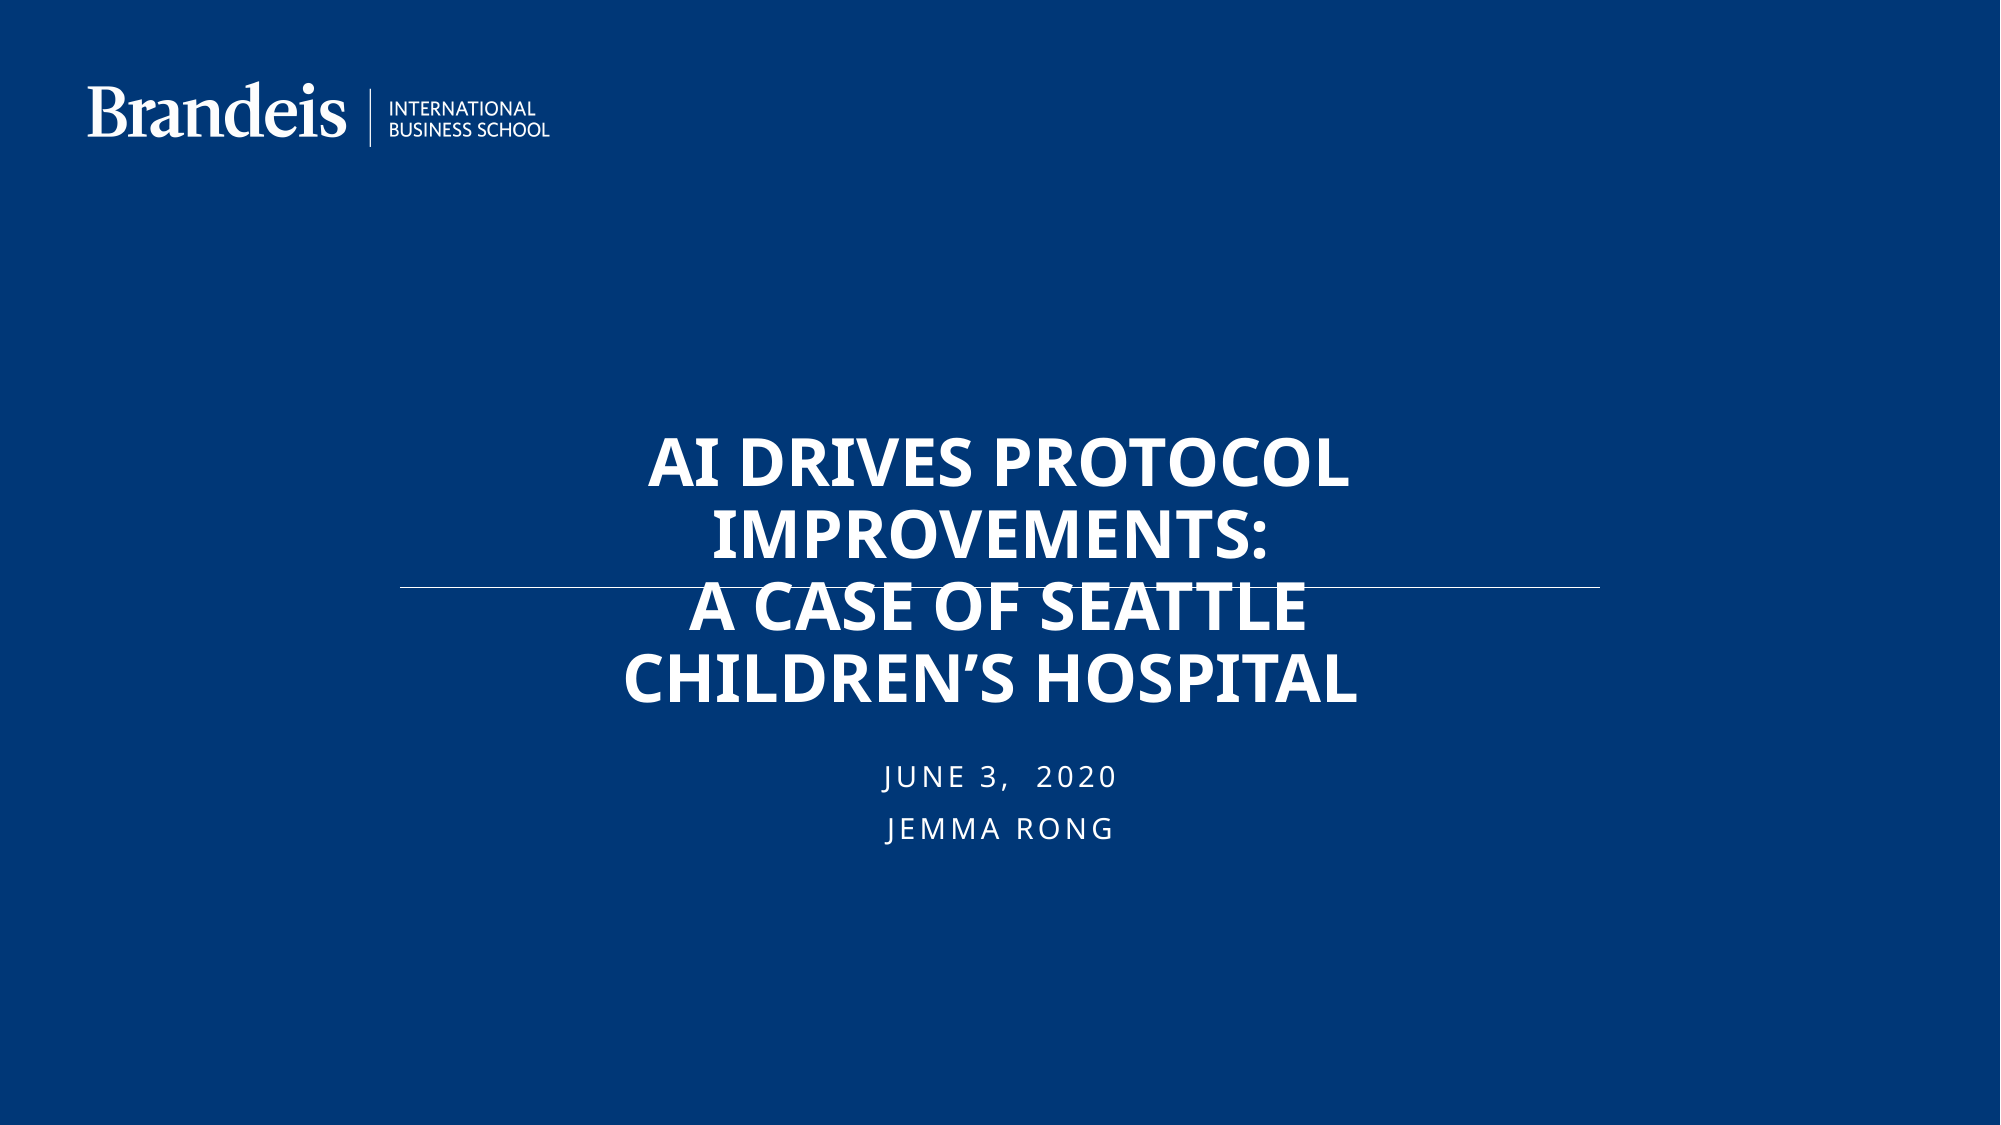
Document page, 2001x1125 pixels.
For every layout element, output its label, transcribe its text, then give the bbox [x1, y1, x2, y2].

list June 3, 2020 Jemma rong [737, 762, 1263, 875]
picture [75, 74, 563, 154]
title AI drives protocol improvements: a Case of Seattle Children’s Hospital [399, 350, 1600, 550]
